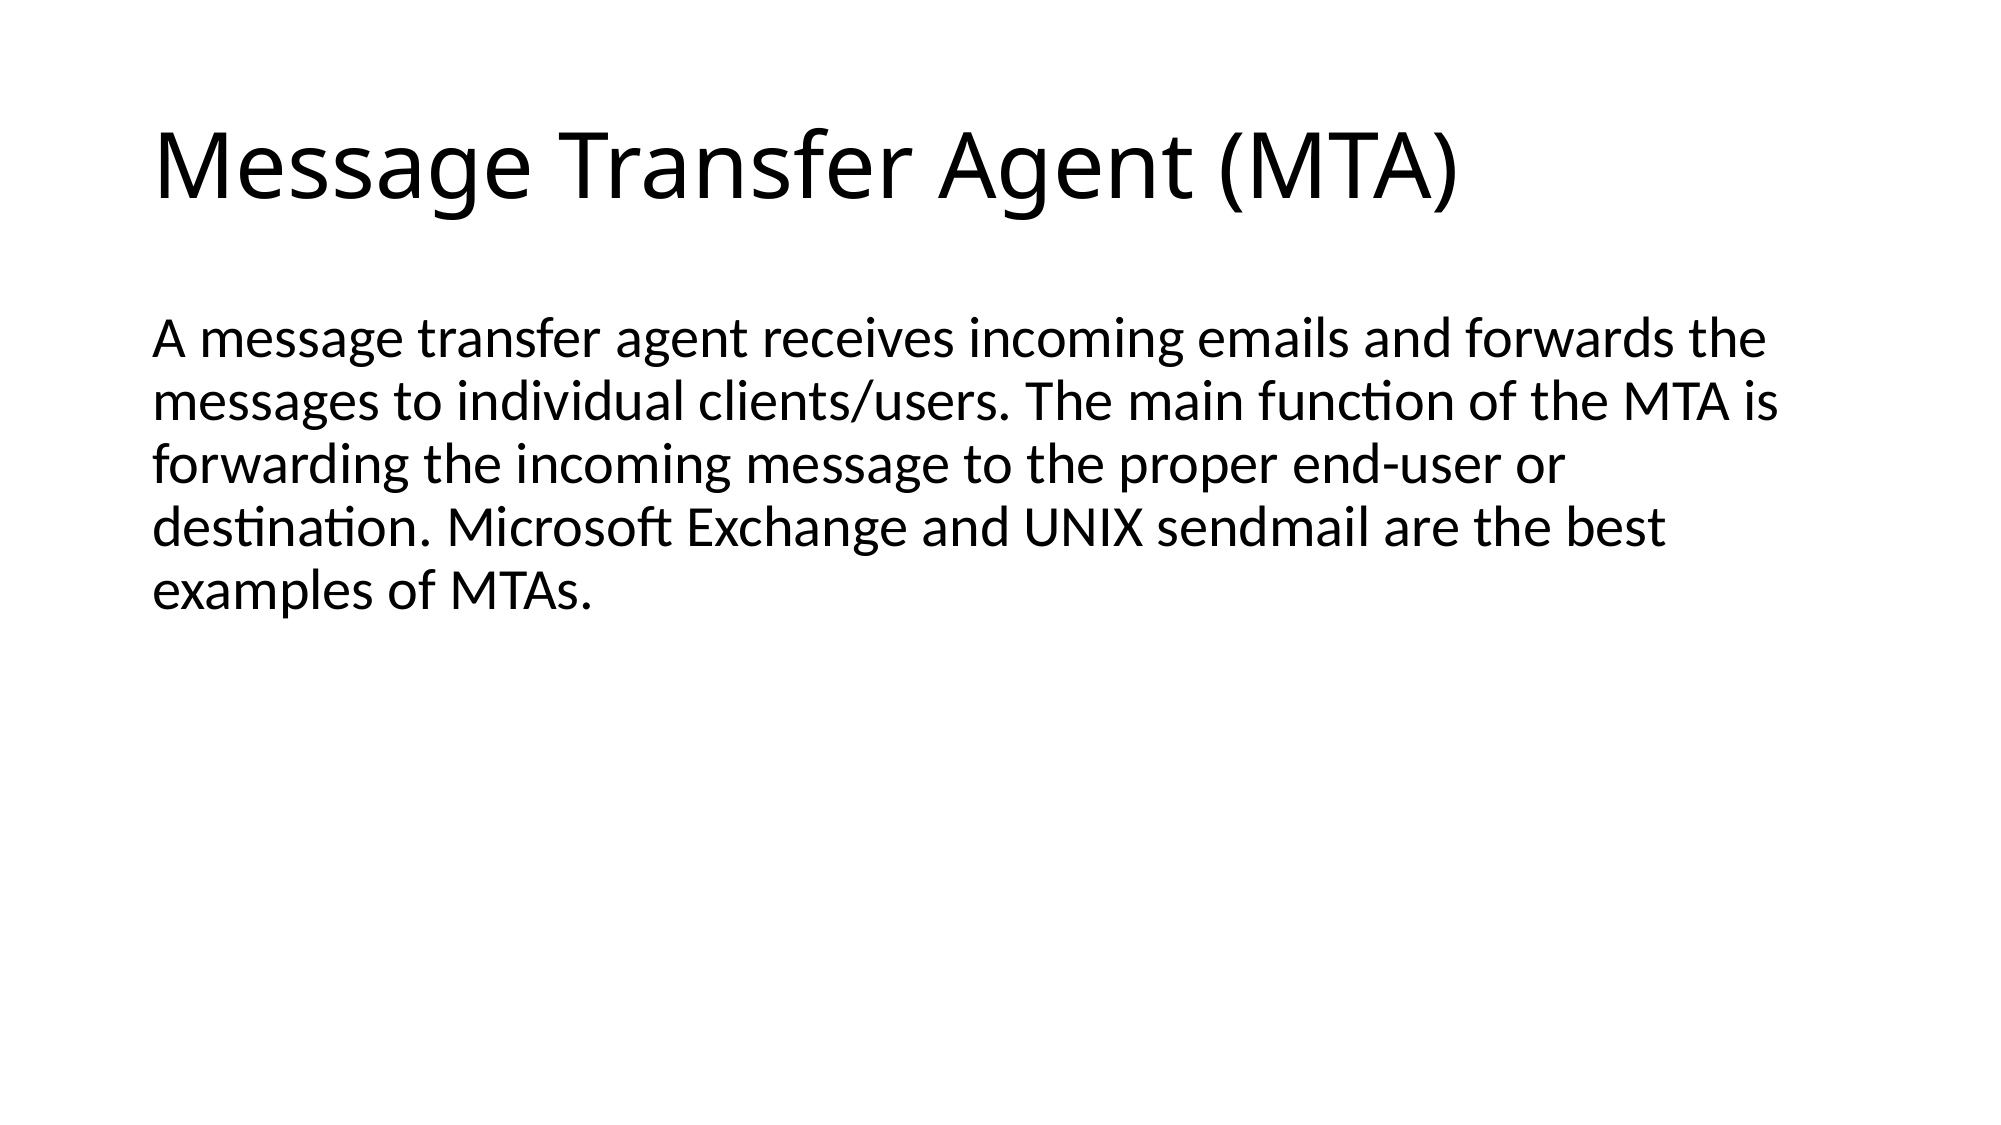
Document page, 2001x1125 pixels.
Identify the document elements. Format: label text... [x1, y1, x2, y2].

list A message transfer agent receives incoming emails and forwards the messages to individual clients/users. The main function of the MTA is forwarding the incoming message to the proper end-user or destination. Microsoft Exchange and UNIX sendmail are the best examples of MTAs. [137, 299, 1863, 1014]
title Message Transfer Agent (MTA) [137, 59, 1863, 278]
